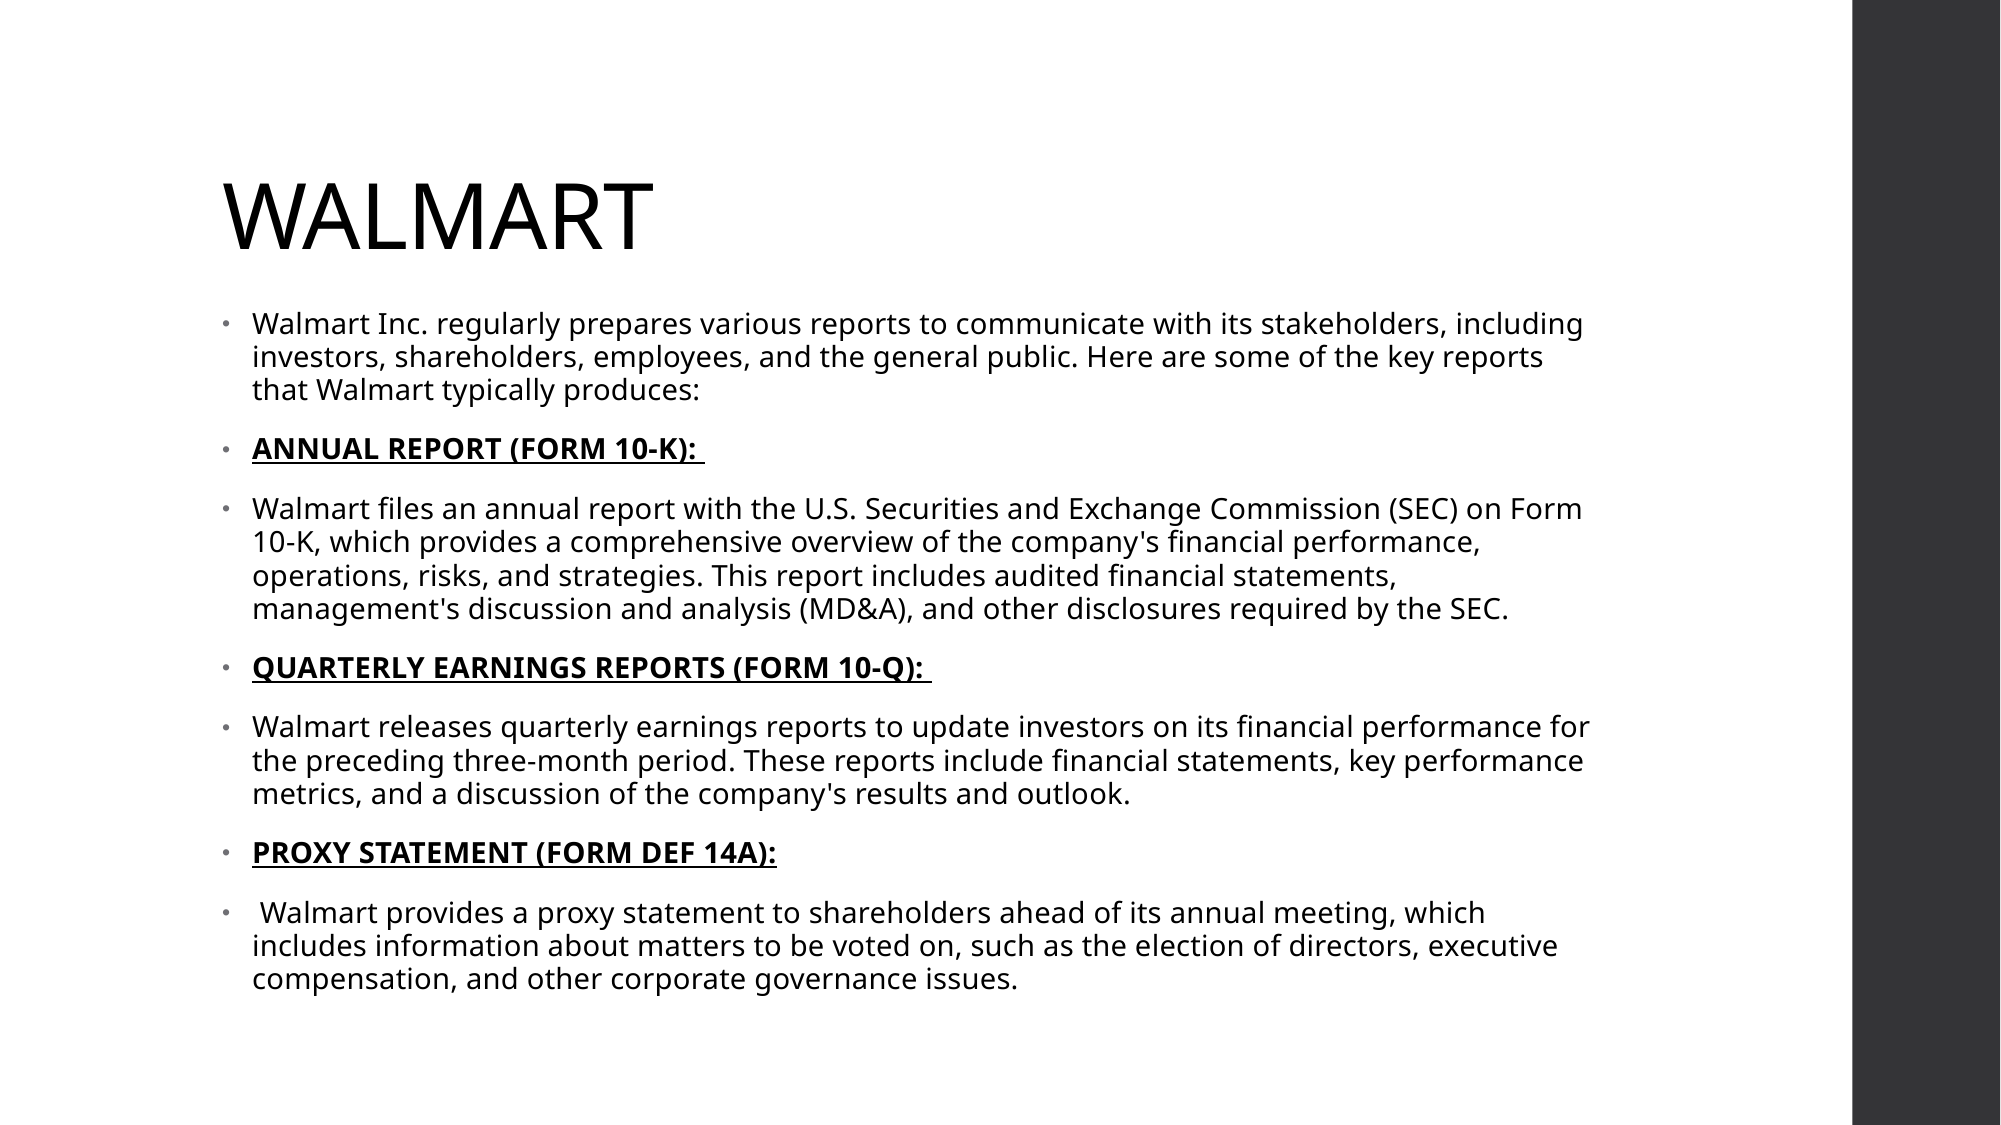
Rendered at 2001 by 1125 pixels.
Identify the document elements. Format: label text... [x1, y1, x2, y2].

title WALMART [206, 60, 1797, 278]
list Walmart Inc. regularly prepares various reports to communicate with its stakeholders, including investors, shareholders, employees, and the general public. Here are some of the key reports that Walmart typically produces: ANNUAL REPORT (FORM 10-K): Walmart files an annual report with the U.S. Securities and Exchange Commission (SEC) on Form 10-K, which provides a comprehensive overview of the company's financial performance, operations, risks, and strategies. This report includes audited financial statements, management's discussion and analysis (MD&A), and other disclosures required by the SEC. QUARTERLY EARNINGS REPORTS (FORM 10-Q): Walmart releases quarterly earnings reports to update investors on its financial performance for the preceding three-month period. These reports include financial statements, key performance metrics, and a discussion of the company's results and outlook. PROXY STATEMENT (FORM DEF 14A): Walmart provides a proxy statement to shareholders ahead of its annual meeting, which includes information about matters to be voted on, such as the election of directors, executive compensation, and other corporate governance issues. [206, 299, 1617, 1014]
